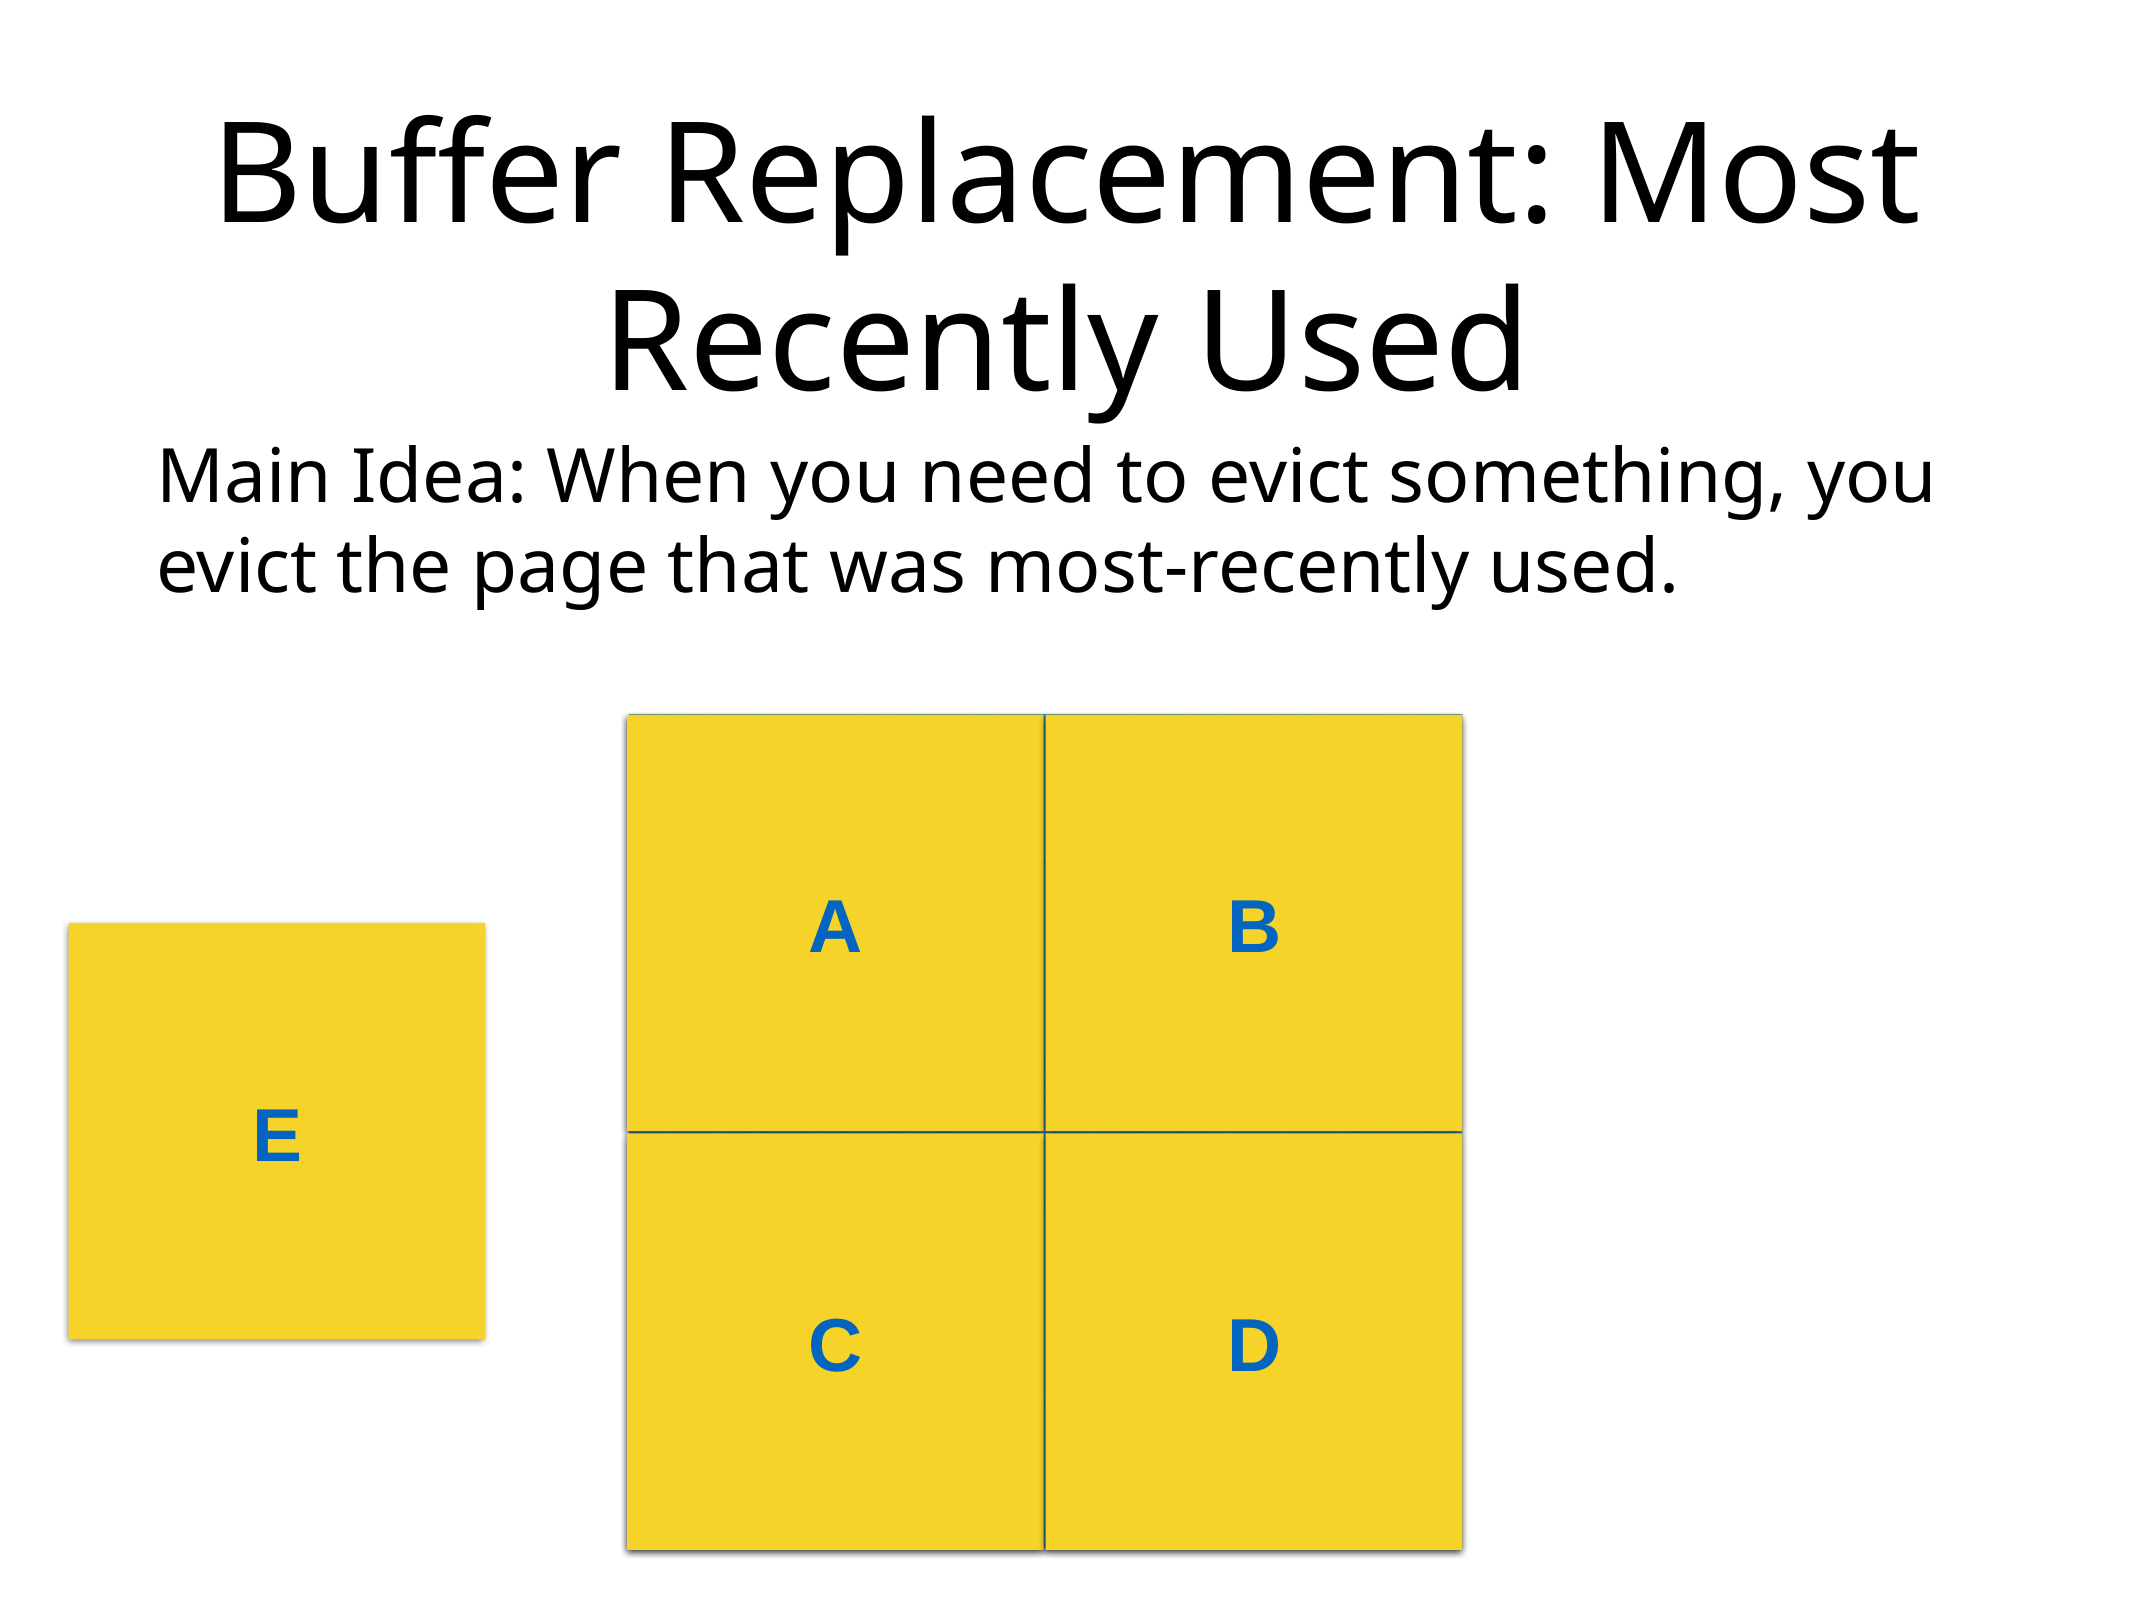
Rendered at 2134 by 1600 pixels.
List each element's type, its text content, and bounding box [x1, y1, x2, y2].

text_box E [68, 922, 486, 1340]
list Main Idea: When you need to evict something, you evict the page that was most-recently used. [155, 426, 1978, 1459]
text_box D [1045, 1133, 1463, 1550]
title Buffer Replacement: Most Recently Used [155, 72, 1978, 426]
text_box C [627, 1133, 1044, 1550]
text_box A [627, 714, 1044, 1132]
text_box B [1045, 714, 1463, 1132]
